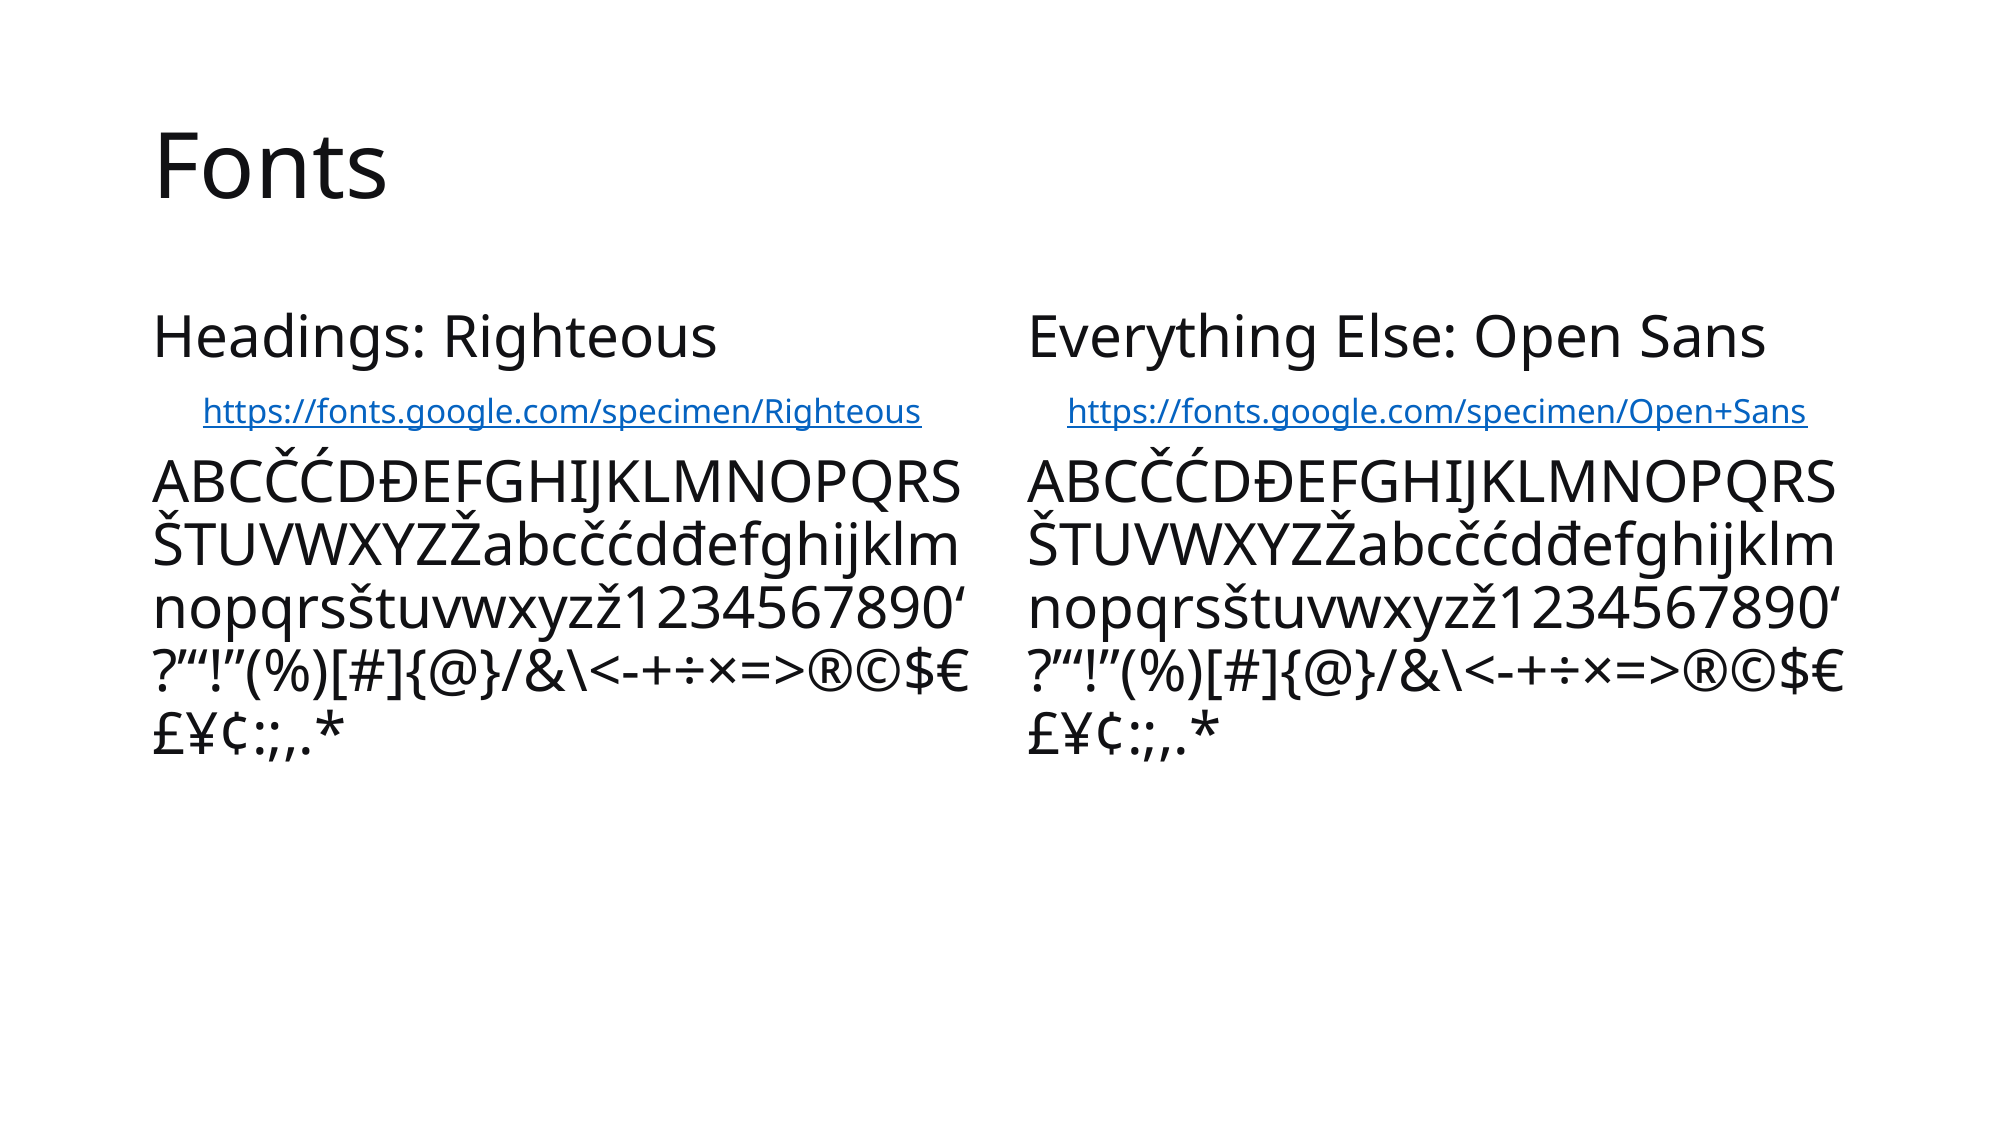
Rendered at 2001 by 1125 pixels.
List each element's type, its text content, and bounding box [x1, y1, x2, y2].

list Everything Else: Open Sans https://fonts.google.com/specimen/Open+Sans ABCČĆDĐEFGHIJKLMNOPQRSŠTUVWXYZŽabcčćdđefghijklmnopqrsštuvwxyzž1234567890‘?’“!”(%)[#]{@}/&\<-+÷×=>®©$€£¥¢:;,.* [1012, 299, 1863, 1014]
list Headings: Righteous https://fonts.google.com/specimen/Righteous ABCČĆDĐEFGHIJKLMNOPQRSŠTUVWXYZŽabcčćdđefghijklmnopqrsštuvwxyzž1234567890‘?’“!”(%)[#]{@}/&\<-+÷×=>®©$€£¥¢:;,.* [137, 299, 988, 1014]
title Fonts [137, 59, 1863, 278]
